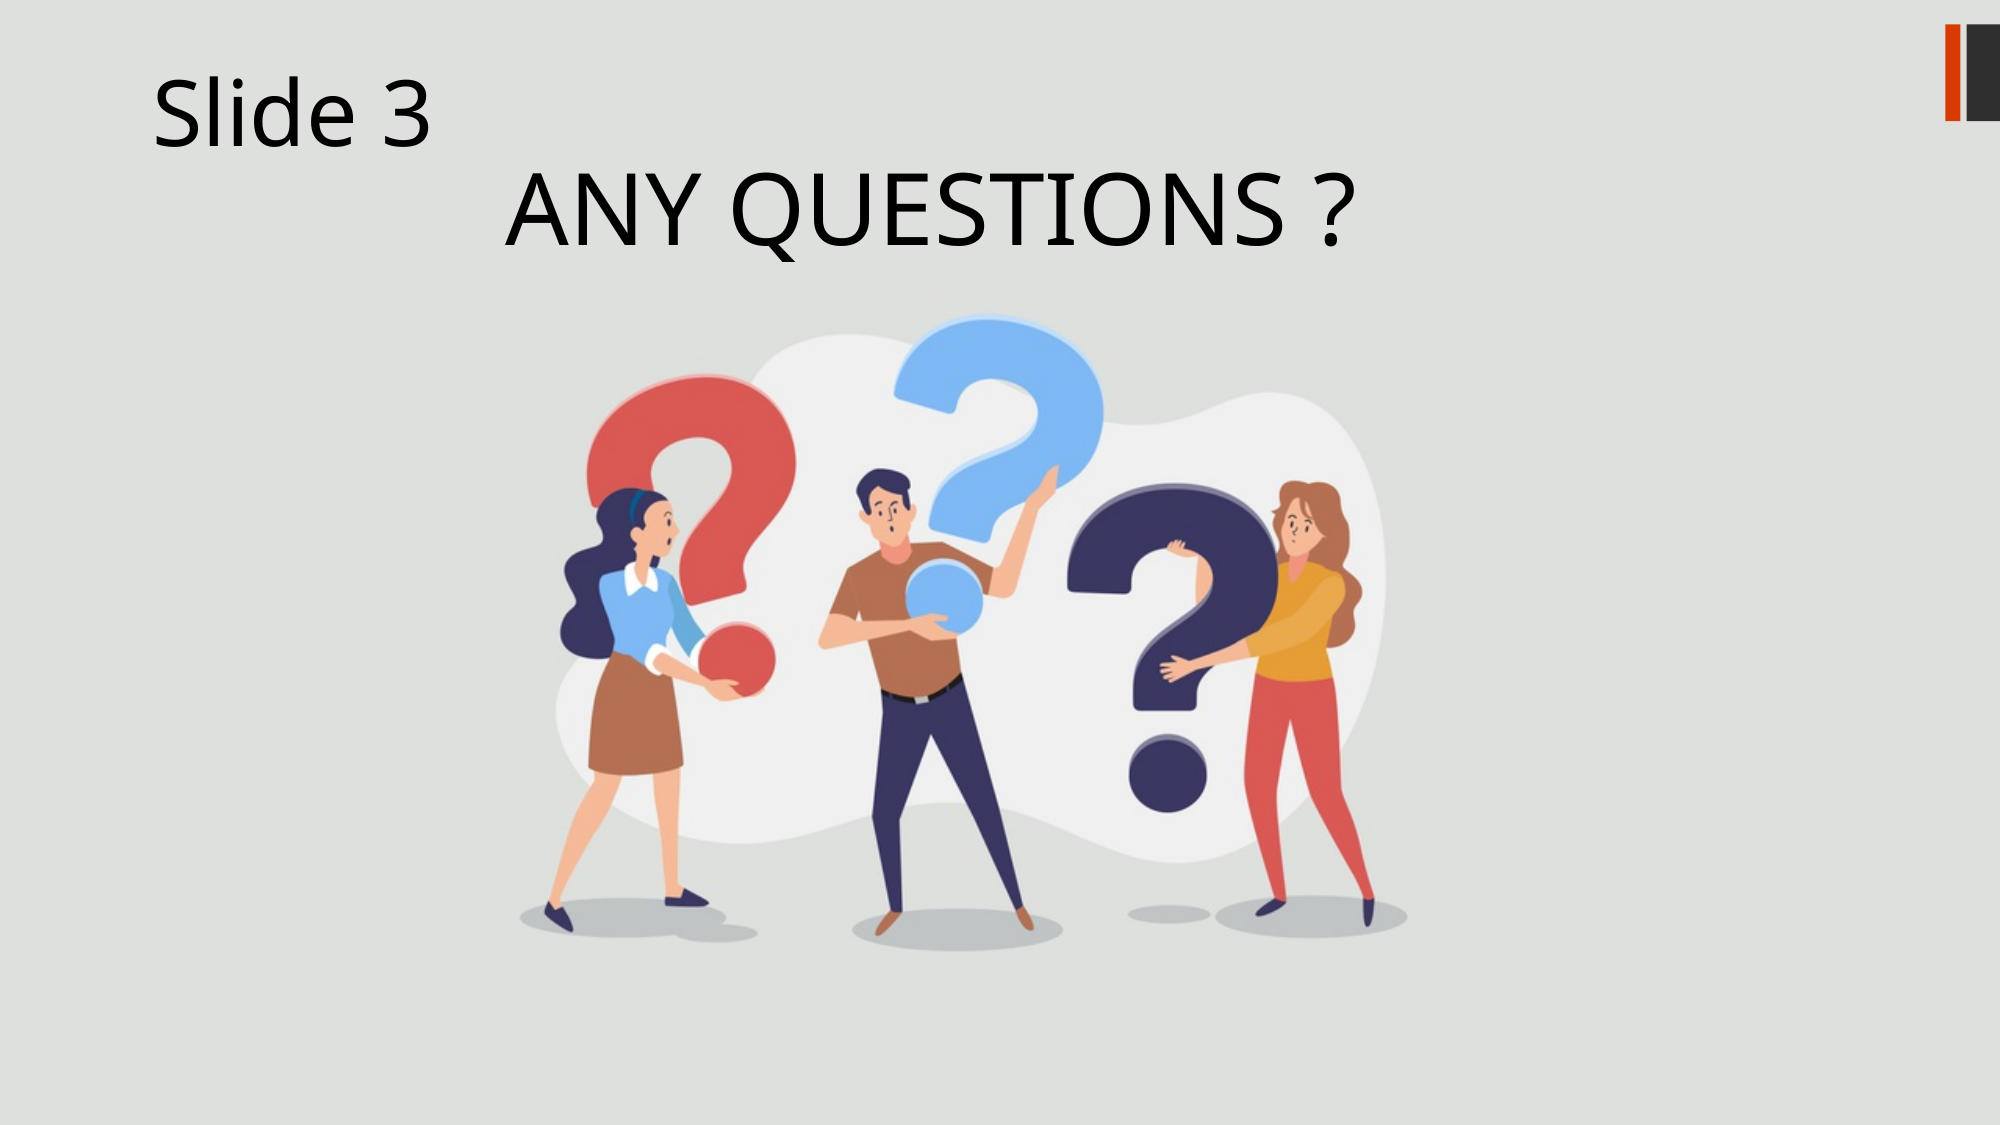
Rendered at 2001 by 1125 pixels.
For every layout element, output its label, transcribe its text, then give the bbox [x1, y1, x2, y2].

text_box ANY QUESTIONS ? [490, 77, 1515, 273]
picture [470, 176, 1443, 1005]
title Slide 3 [137, 59, 1863, 278]
